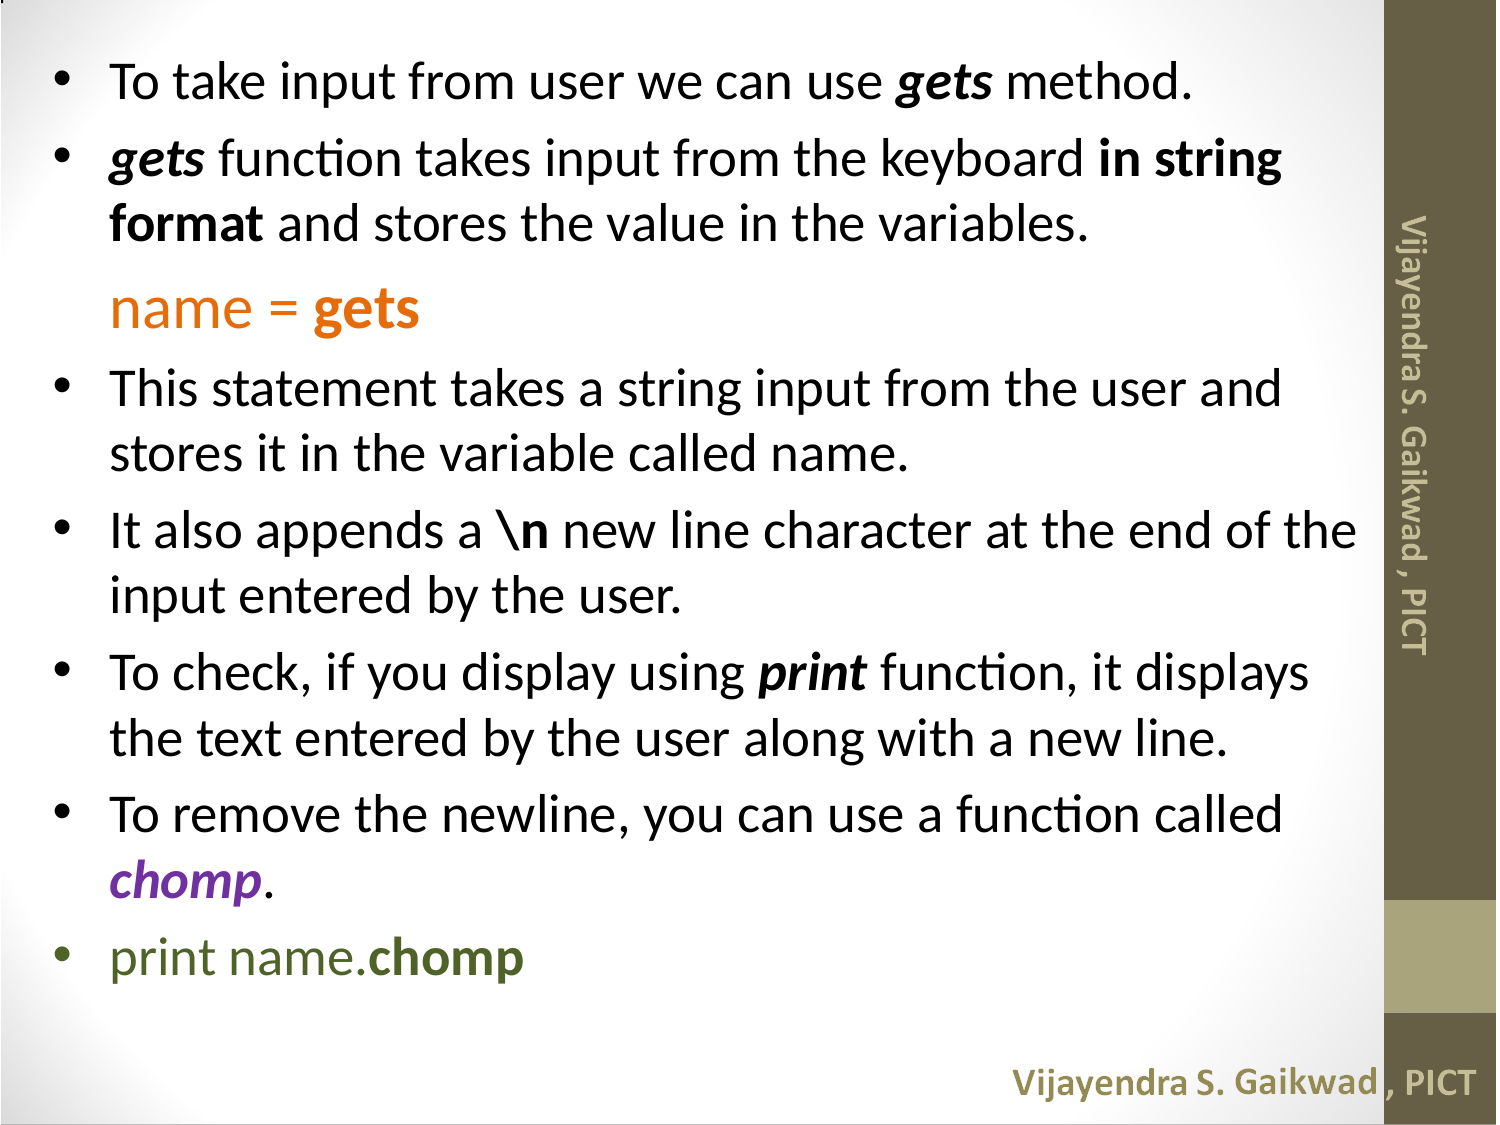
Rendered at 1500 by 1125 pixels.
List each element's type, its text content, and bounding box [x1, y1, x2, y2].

list To take input from user we can use gets method. gets function takes input from the keyboard in string format and stores the value in the variables. name = gets This statement takes a string input from the user and stores it in the variable called name. It also appends a \n new line character at the end of the input entered by the user. To check, if you display using print function, it displays the text entered by the user along with a new line. To remove the newline, you can use a function called chomp. print name.chomp [37, 37, 1388, 1005]
picture [0, 0, 1500, 1125]
